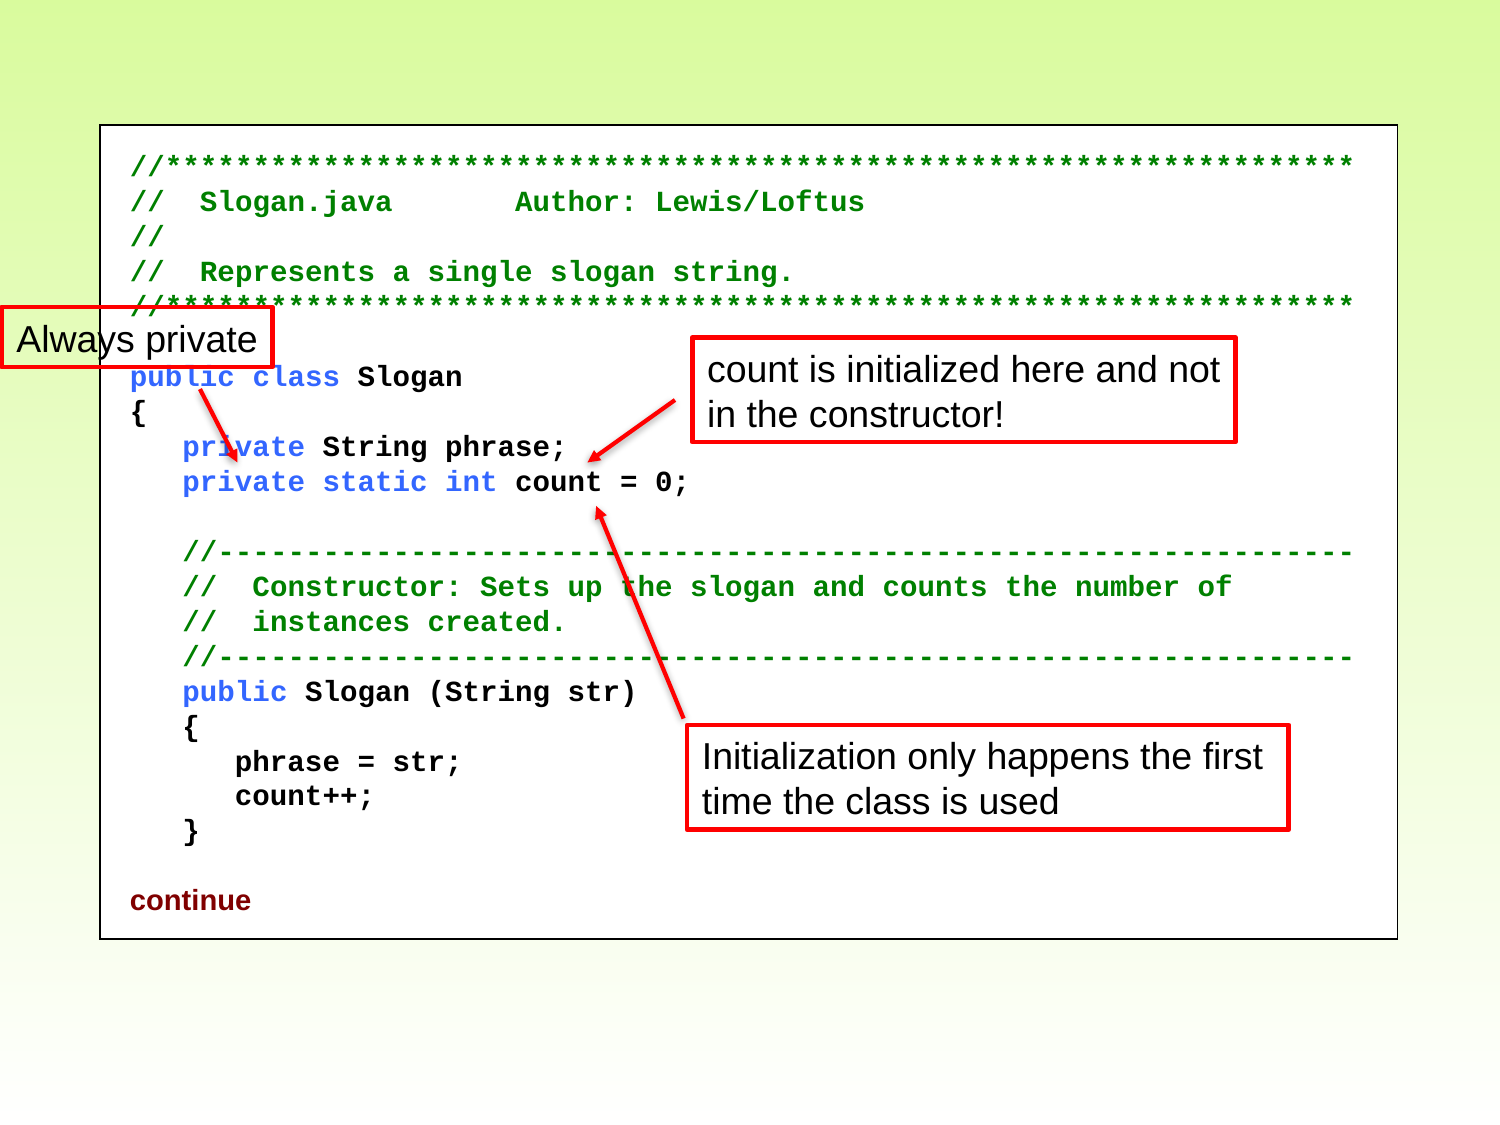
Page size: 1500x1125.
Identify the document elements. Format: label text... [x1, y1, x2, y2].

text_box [595, 505, 684, 719]
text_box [199, 388, 238, 463]
text_box Initialization only happens the first time the class is used [687, 724, 1289, 830]
text_box //******************************************************************** // Slogan.java Author: Lewis/Loftus // // Represents a single slogan string. //******************************************************************** public class Slogan { private String phrase; private static int count = 0; //----------------------------------------------------------------- // Constructor: Sets up the slogan and counts the number of // instances created. //----------------------------------------------------------------- public Slogan (String str) { phrase = str; count++; } continue [99, 124, 1398, 940]
text_box count is initialized here and not in the constructor! [692, 337, 1236, 443]
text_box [587, 399, 676, 463]
text_box Always private [1, 307, 273, 367]
